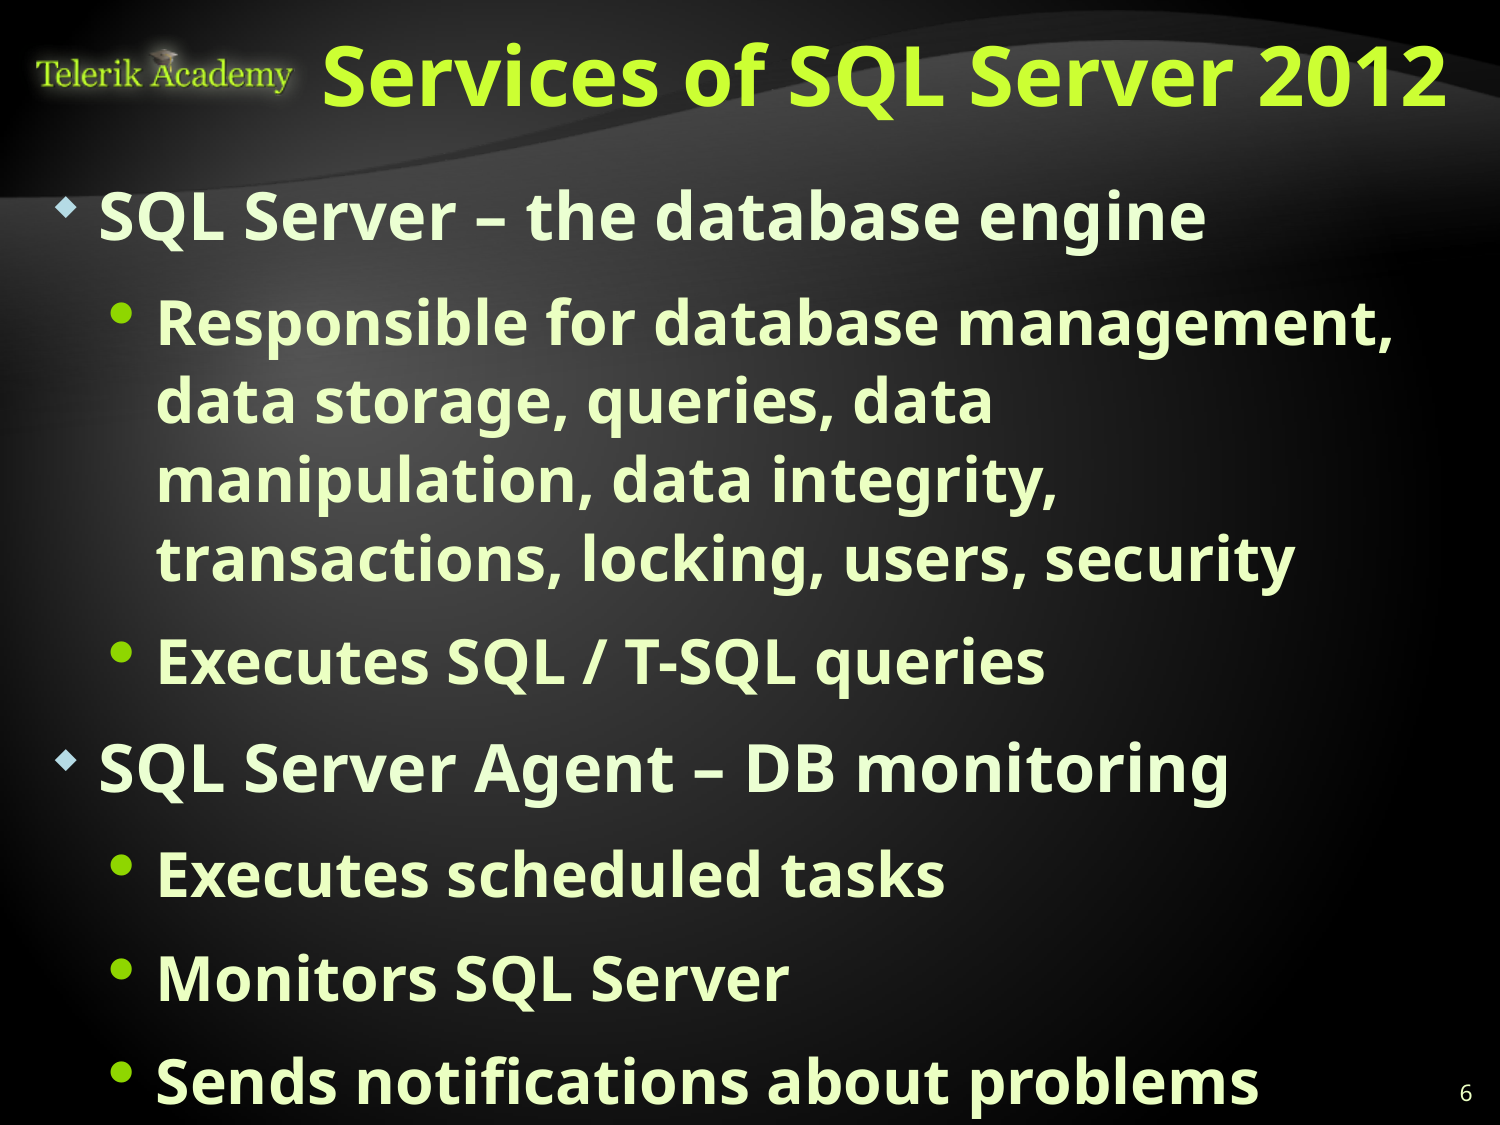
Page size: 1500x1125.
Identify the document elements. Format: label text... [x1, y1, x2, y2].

list SQL Server – the database engine Responsible for database management, data storage, queries, data manipulation, data integrity, transactions, locking, users, security Executes SQL / T-SQL queries SQL Server Agent – DB monitoring Executes scheduled tasks Monitors SQL Server Sends notifications about problems [37, 162, 1463, 1088]
picture [0, 0, 1500, 1125]
slide_number 6 [1412, 1074, 1488, 1113]
title Services of SQL Server 2012 [300, 12, 1463, 150]
